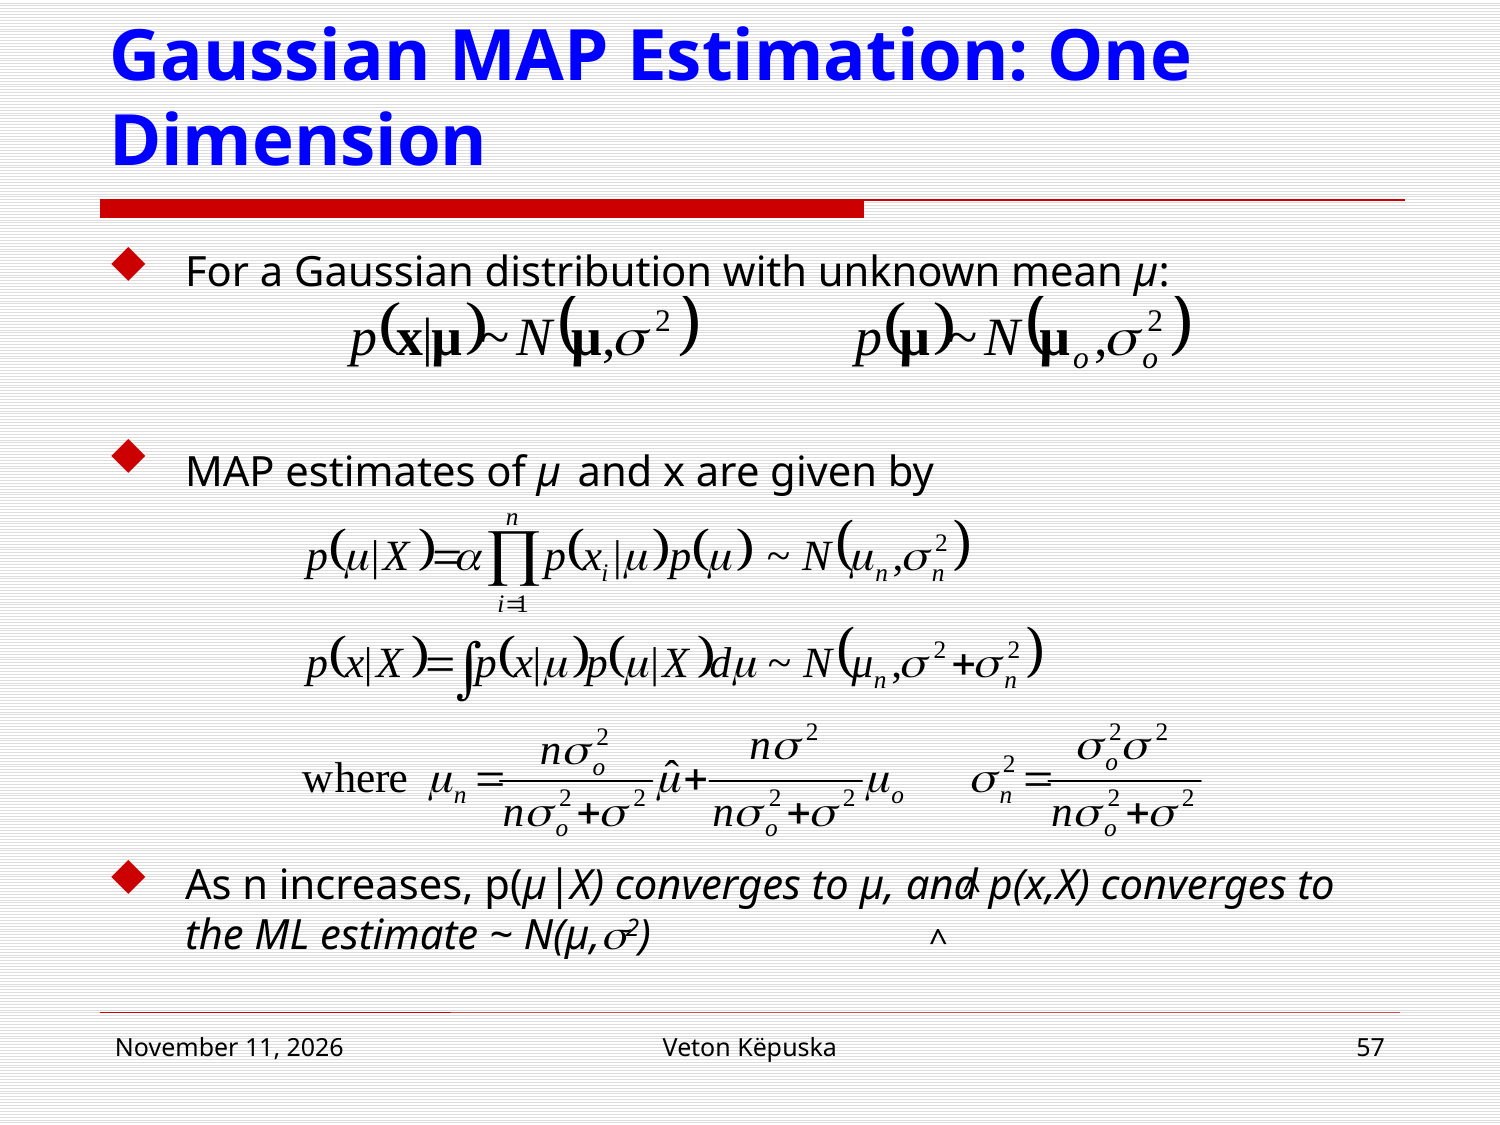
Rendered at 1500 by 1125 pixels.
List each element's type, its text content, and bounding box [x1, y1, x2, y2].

slide_number 57 [1074, 1024, 1401, 1103]
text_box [335, 296, 1190, 383]
list For a Gaussian distribution with unknown mean μ: MAP estimates of μ and x are given by As n increases, p(μ|X) converges to μ, and p(x,X) converges to the ML estimate ~ N(μ,2) [92, 237, 1406, 988]
footer Veton Këpuska [512, 1024, 988, 1103]
title Gaussian MAP Estimation: One Dimension [93, 49, 1407, 188]
text_box ^ [900, 912, 963, 968]
text_box ^ [933, 860, 996, 916]
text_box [294, 496, 1210, 851]
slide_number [99, 1024, 426, 1103]
